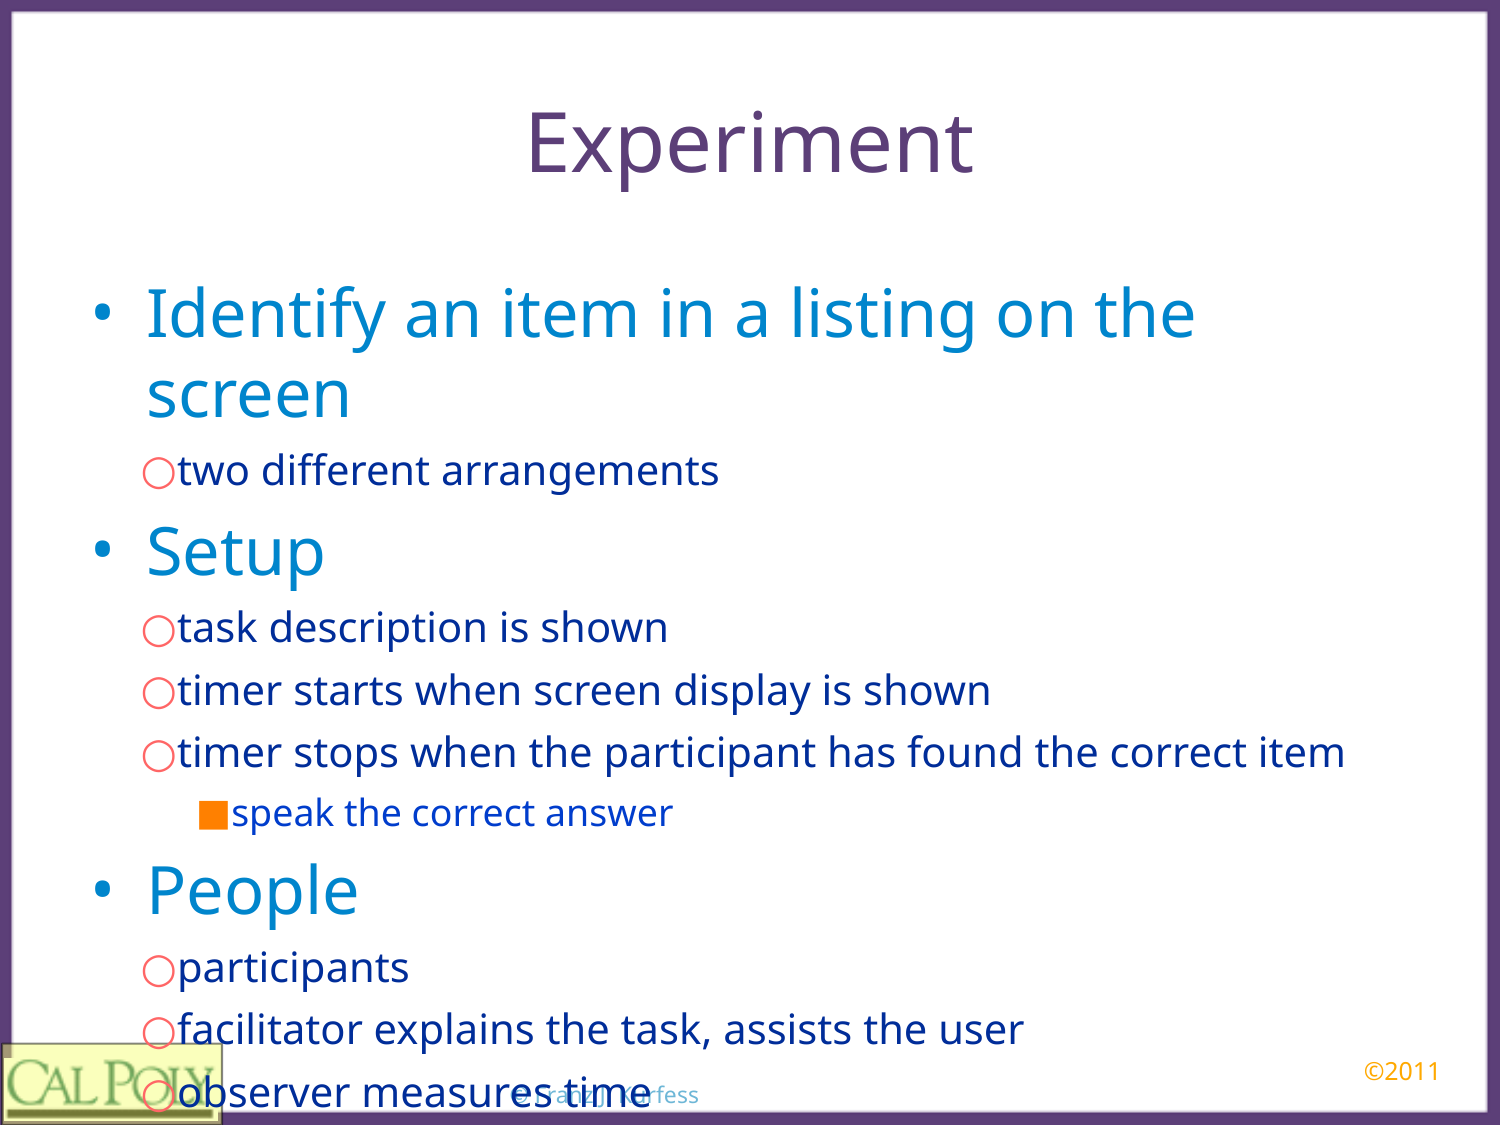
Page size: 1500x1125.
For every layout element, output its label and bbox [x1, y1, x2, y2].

text_box [1, 1043, 223, 1125]
picture [0, 0, 1500, 1125]
